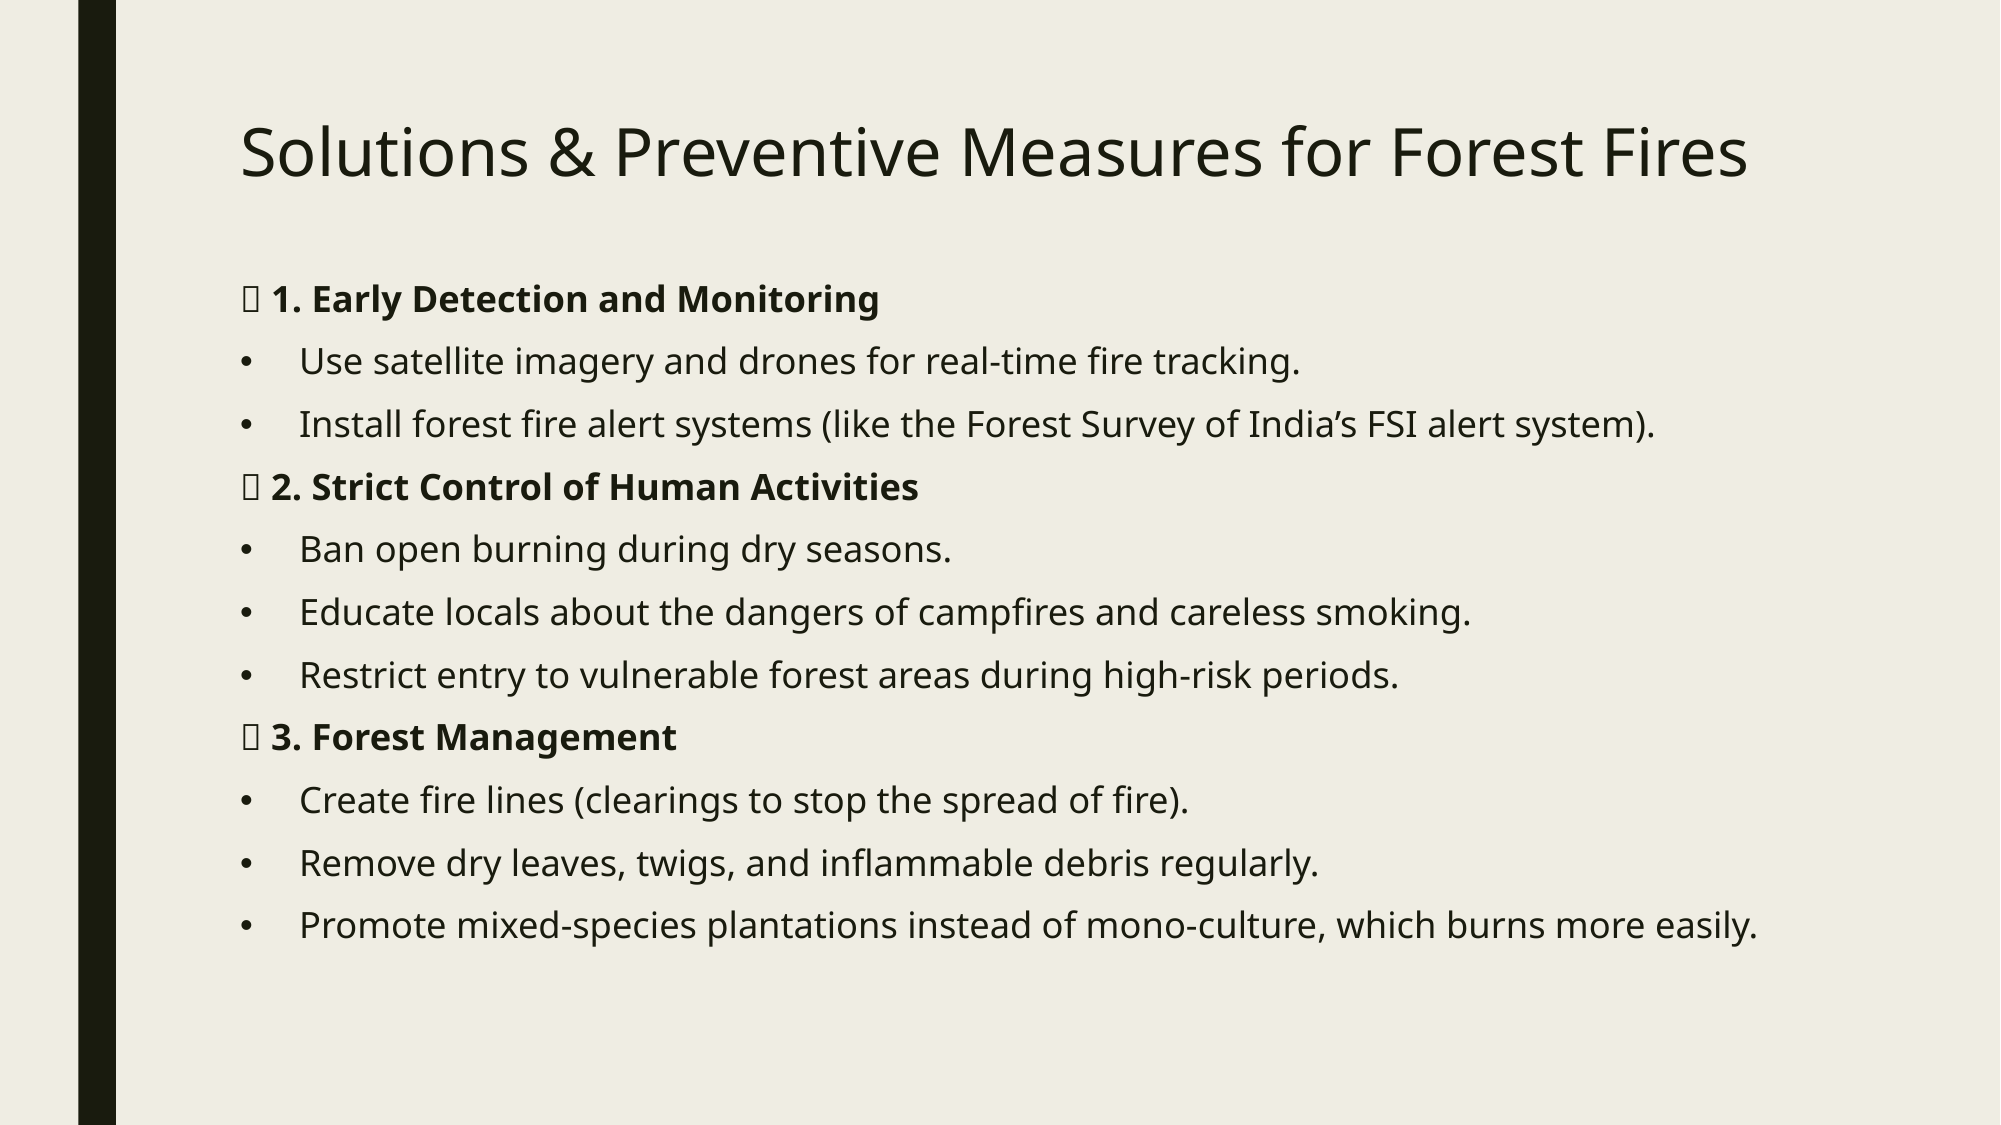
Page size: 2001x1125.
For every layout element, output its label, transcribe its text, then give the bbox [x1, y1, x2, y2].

title Solutions & Preventive Measures for Forest Fires [225, 112, 1800, 206]
list 🔥 1. Early Detection and Monitoring Use satellite imagery and drones for real-time fire tracking. Install forest fire alert systems (like the Forest Survey of India’s FSI alert system). 🚫 2. Strict Control of Human Activities Ban open burning during dry seasons. Educate locals about the dangers of campfires and careless smoking. Restrict entry to vulnerable forest areas during high-risk periods. 🌲 3. Forest Management Create fire lines (clearings to stop the spread of fire). Remove dry leaves, twigs, and inflammable debris regularly. Promote mixed-species plantations instead of mono-culture, which burns more easily. [225, 206, 1800, 963]
